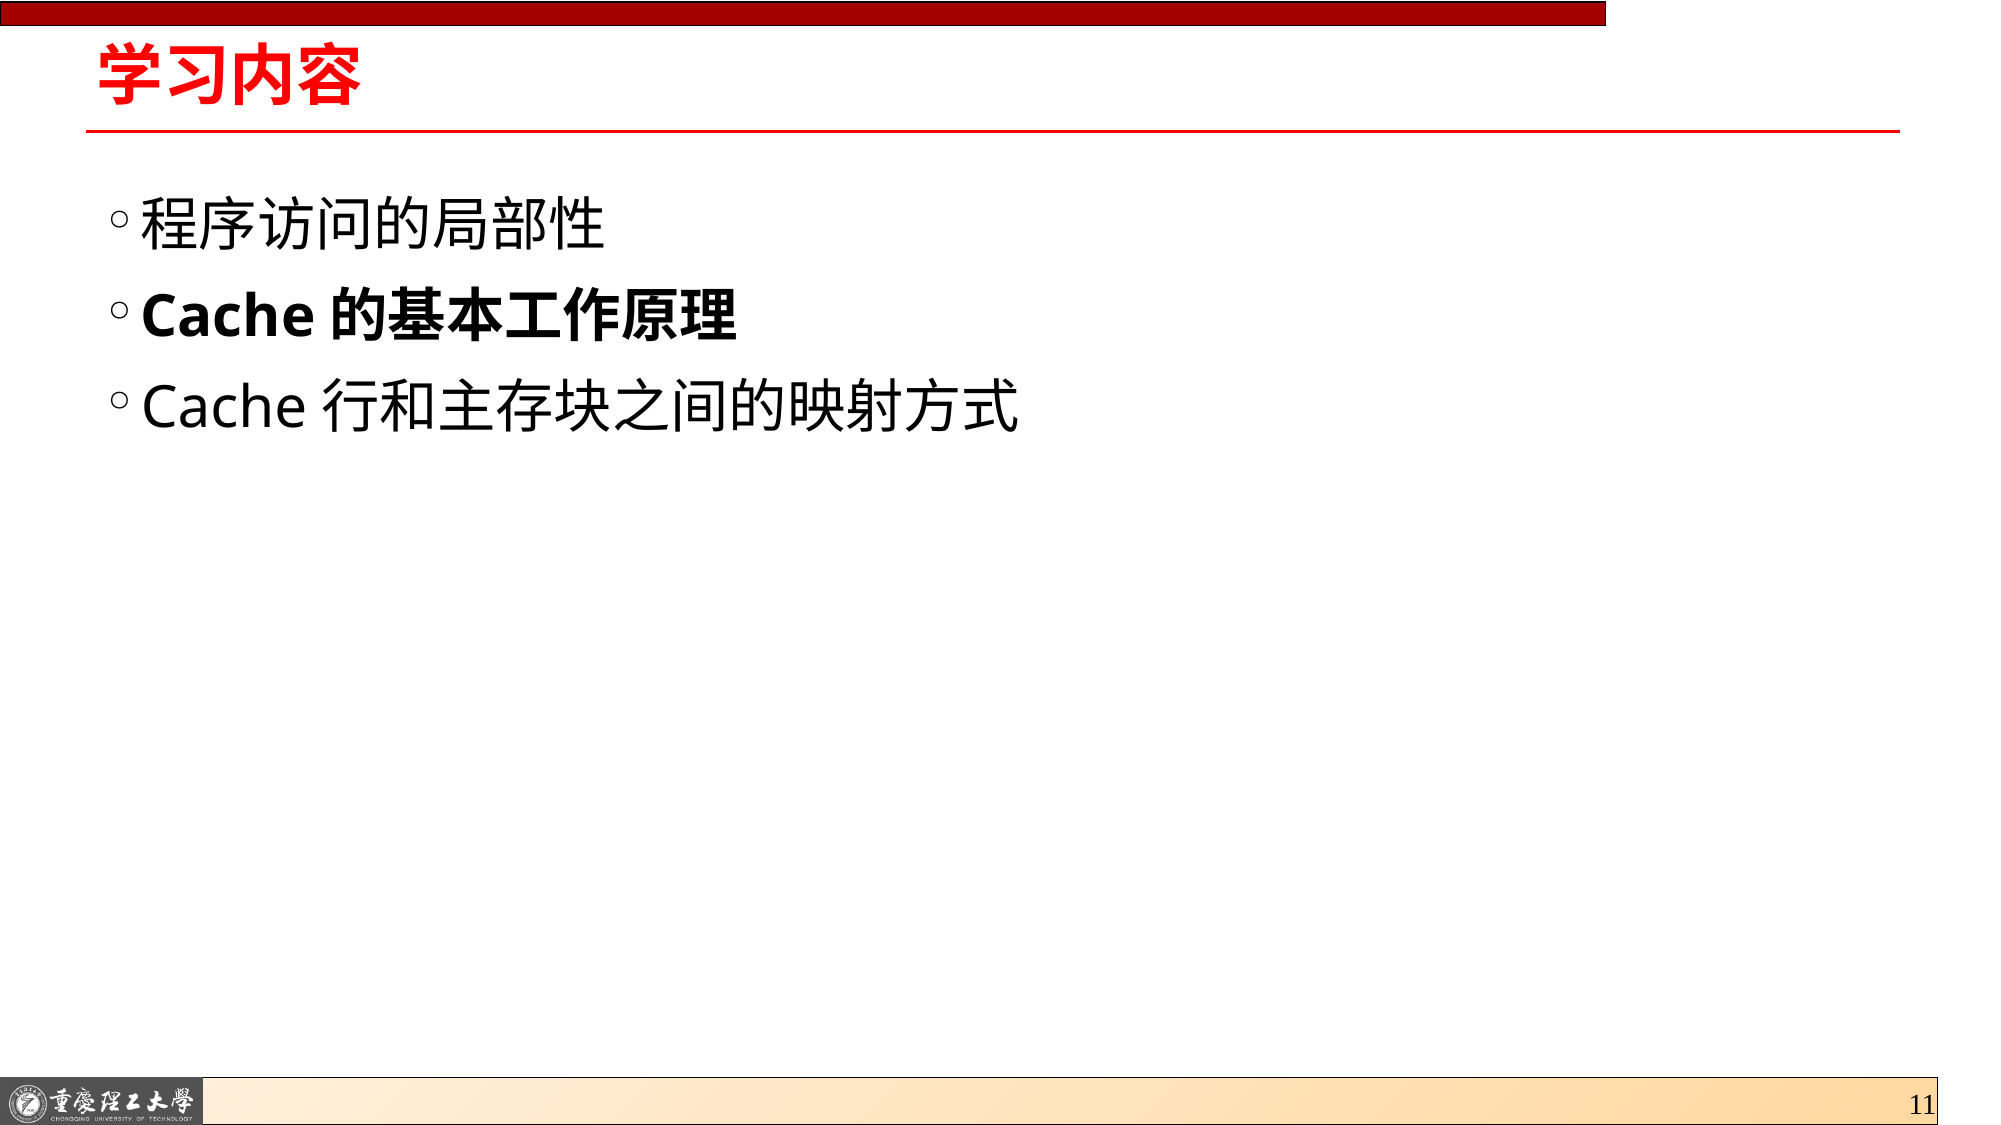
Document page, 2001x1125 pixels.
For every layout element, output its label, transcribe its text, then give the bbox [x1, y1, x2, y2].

title 学习内容 [86, 39, 1889, 119]
list 程序访问的局部性 Cache的基本工作原理 Cache行和主存块之间的映射方式 [97, 162, 1889, 438]
picture [0, 1077, 203, 1125]
